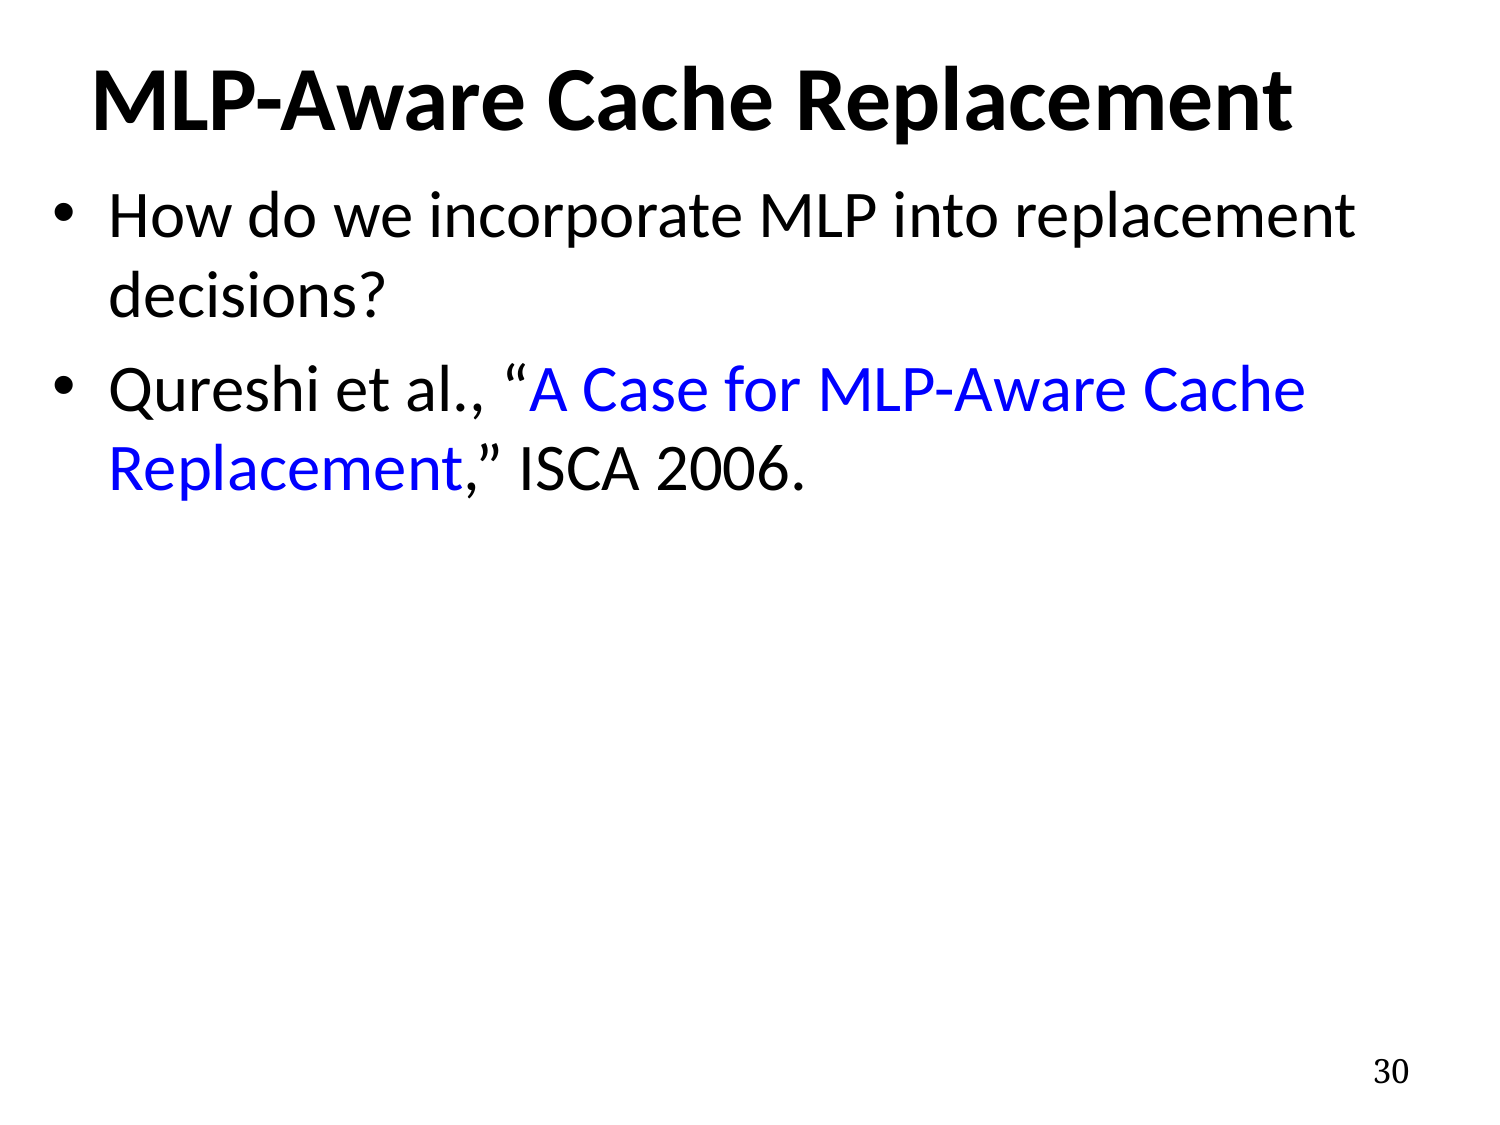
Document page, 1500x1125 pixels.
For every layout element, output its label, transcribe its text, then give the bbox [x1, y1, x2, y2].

slide_number 30 [1074, 1042, 1425, 1103]
list How do we incorporate MLP into replacement decisions? Qureshi et al., “A Case for MLP-Aware Cache Replacement,” ISCA 2006. [37, 163, 1450, 1016]
title MLP-Aware Cache Replacement [75, 0, 1425, 163]
